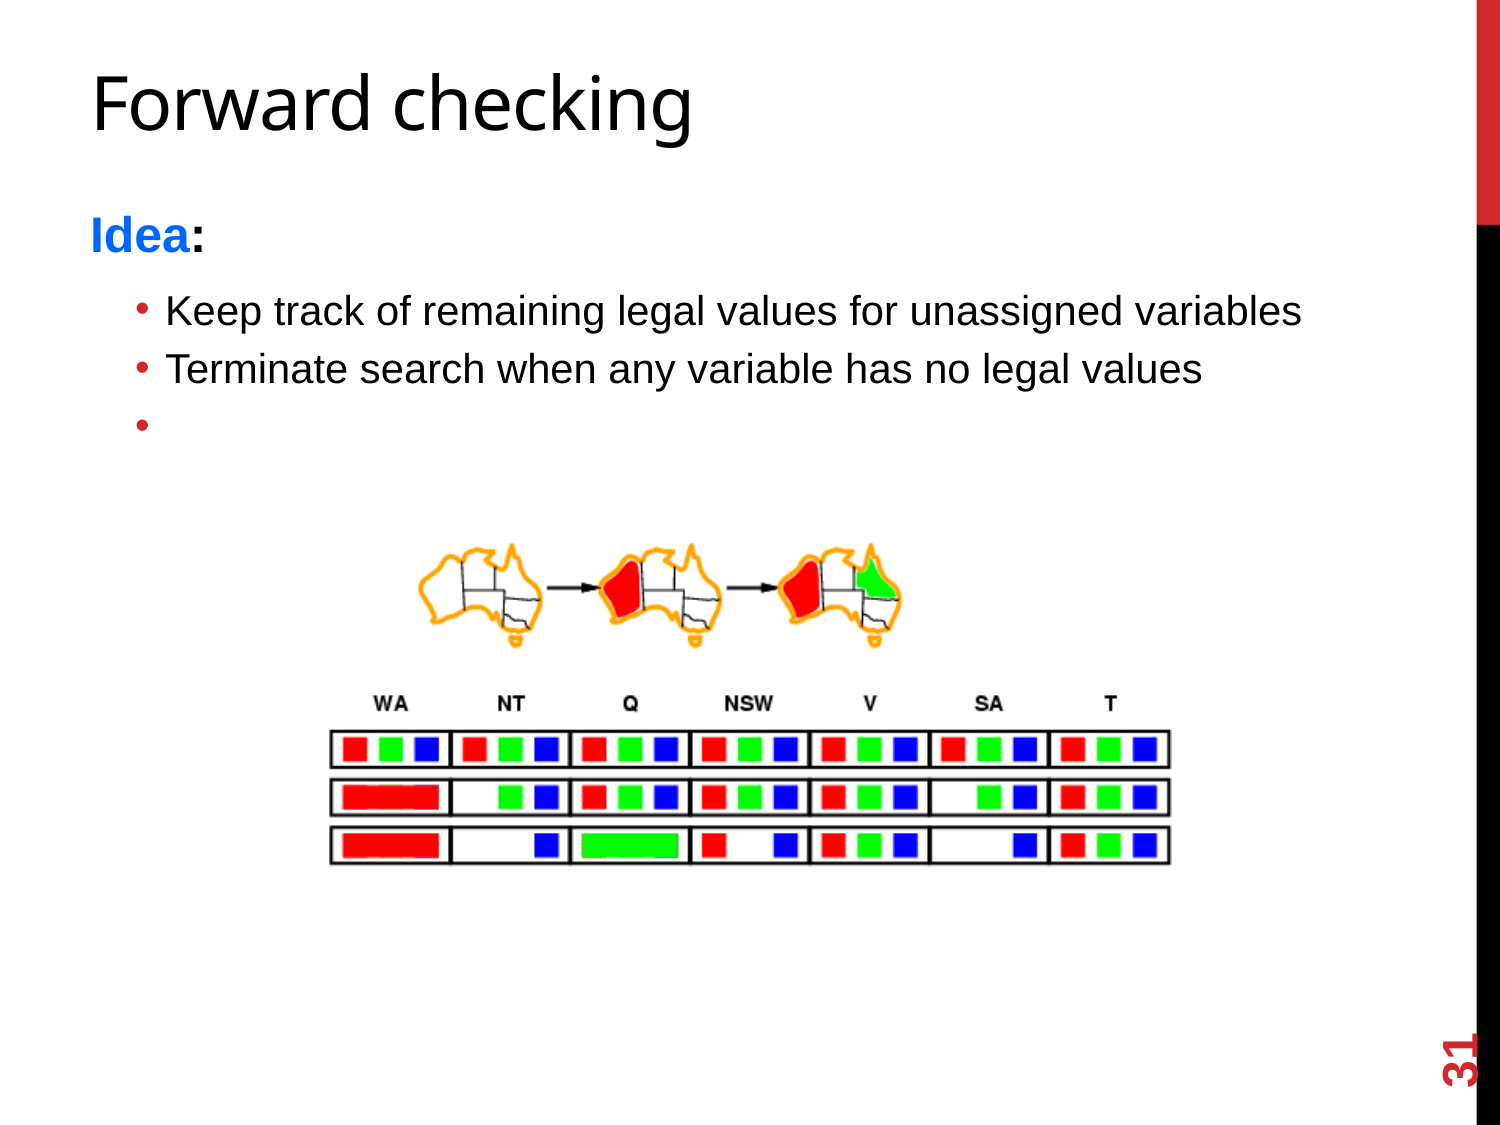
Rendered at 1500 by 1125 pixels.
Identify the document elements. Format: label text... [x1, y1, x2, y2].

title Forward checking [75, 25, 1401, 154]
slide_number 31 [1427, 887, 1488, 1104]
list Idea: Keep track of remaining legal values for unassigned variables Terminate search when any variable has no legal values [75, 195, 1401, 1005]
picture [328, 542, 1172, 869]
